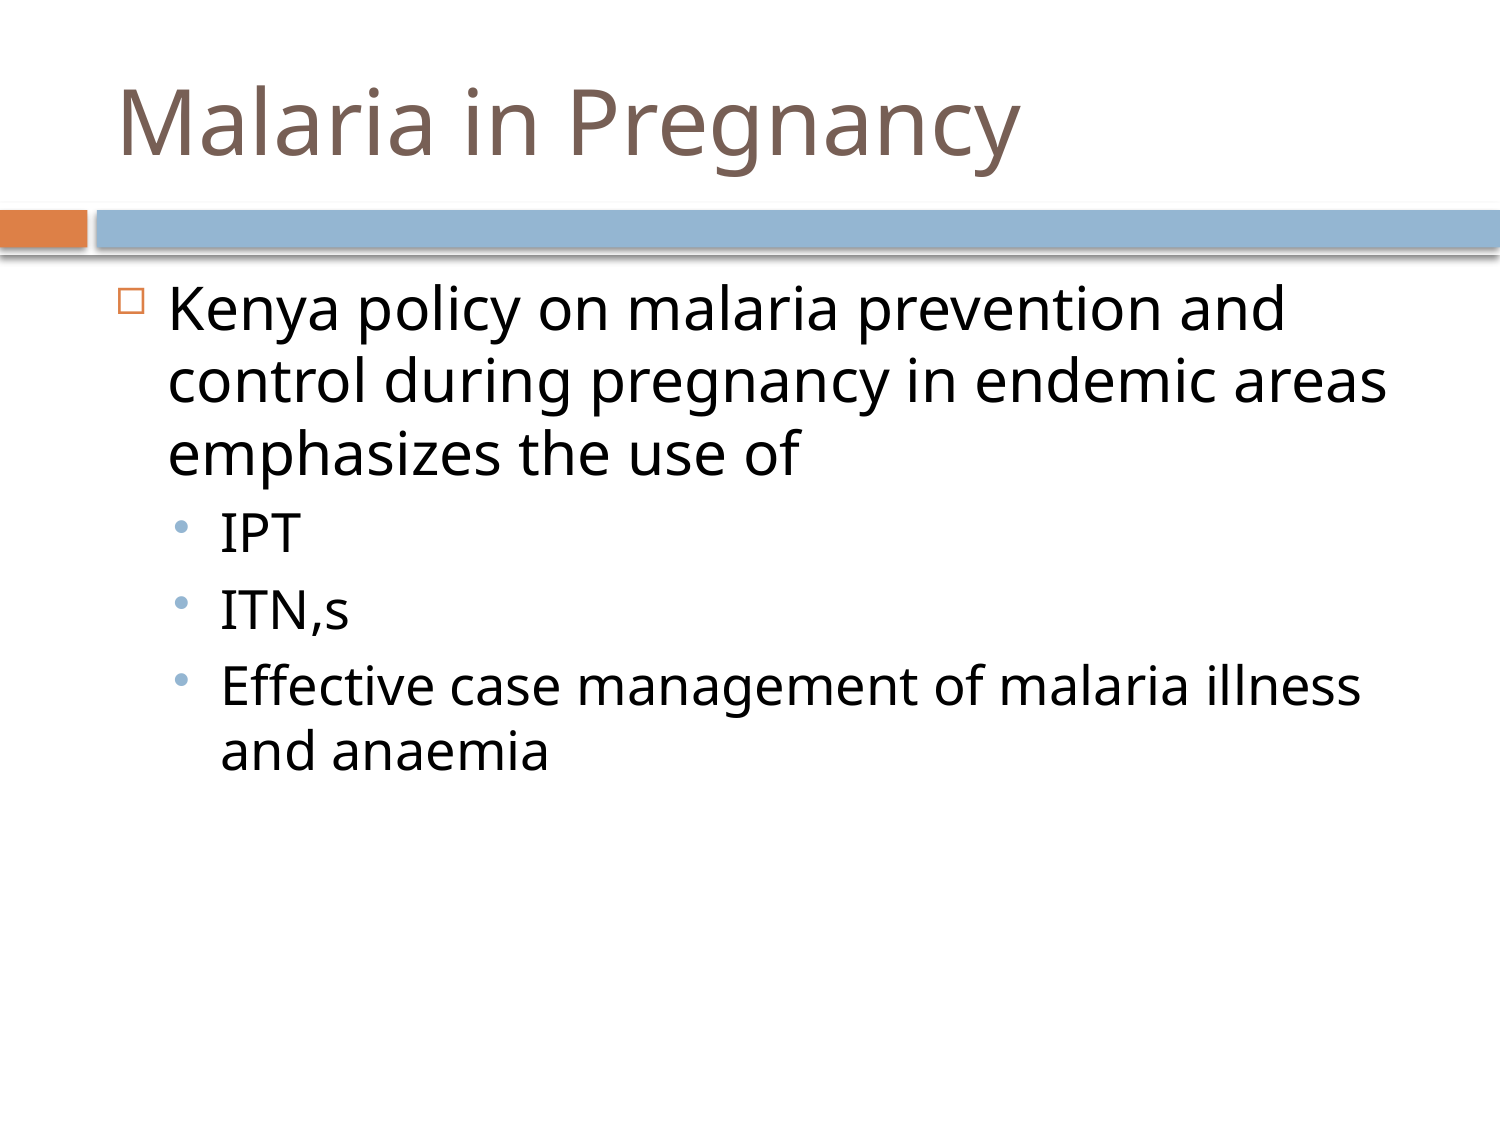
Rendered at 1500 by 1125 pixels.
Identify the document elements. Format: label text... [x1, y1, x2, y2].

title Malaria in Pregnancy [100, 37, 1438, 200]
list Kenya policy on malaria prevention and control during pregnancy in endemic areas emphasizes the use of IPT ITN,s Effective case management of malaria illness and anaemia [100, 262, 1438, 1000]
